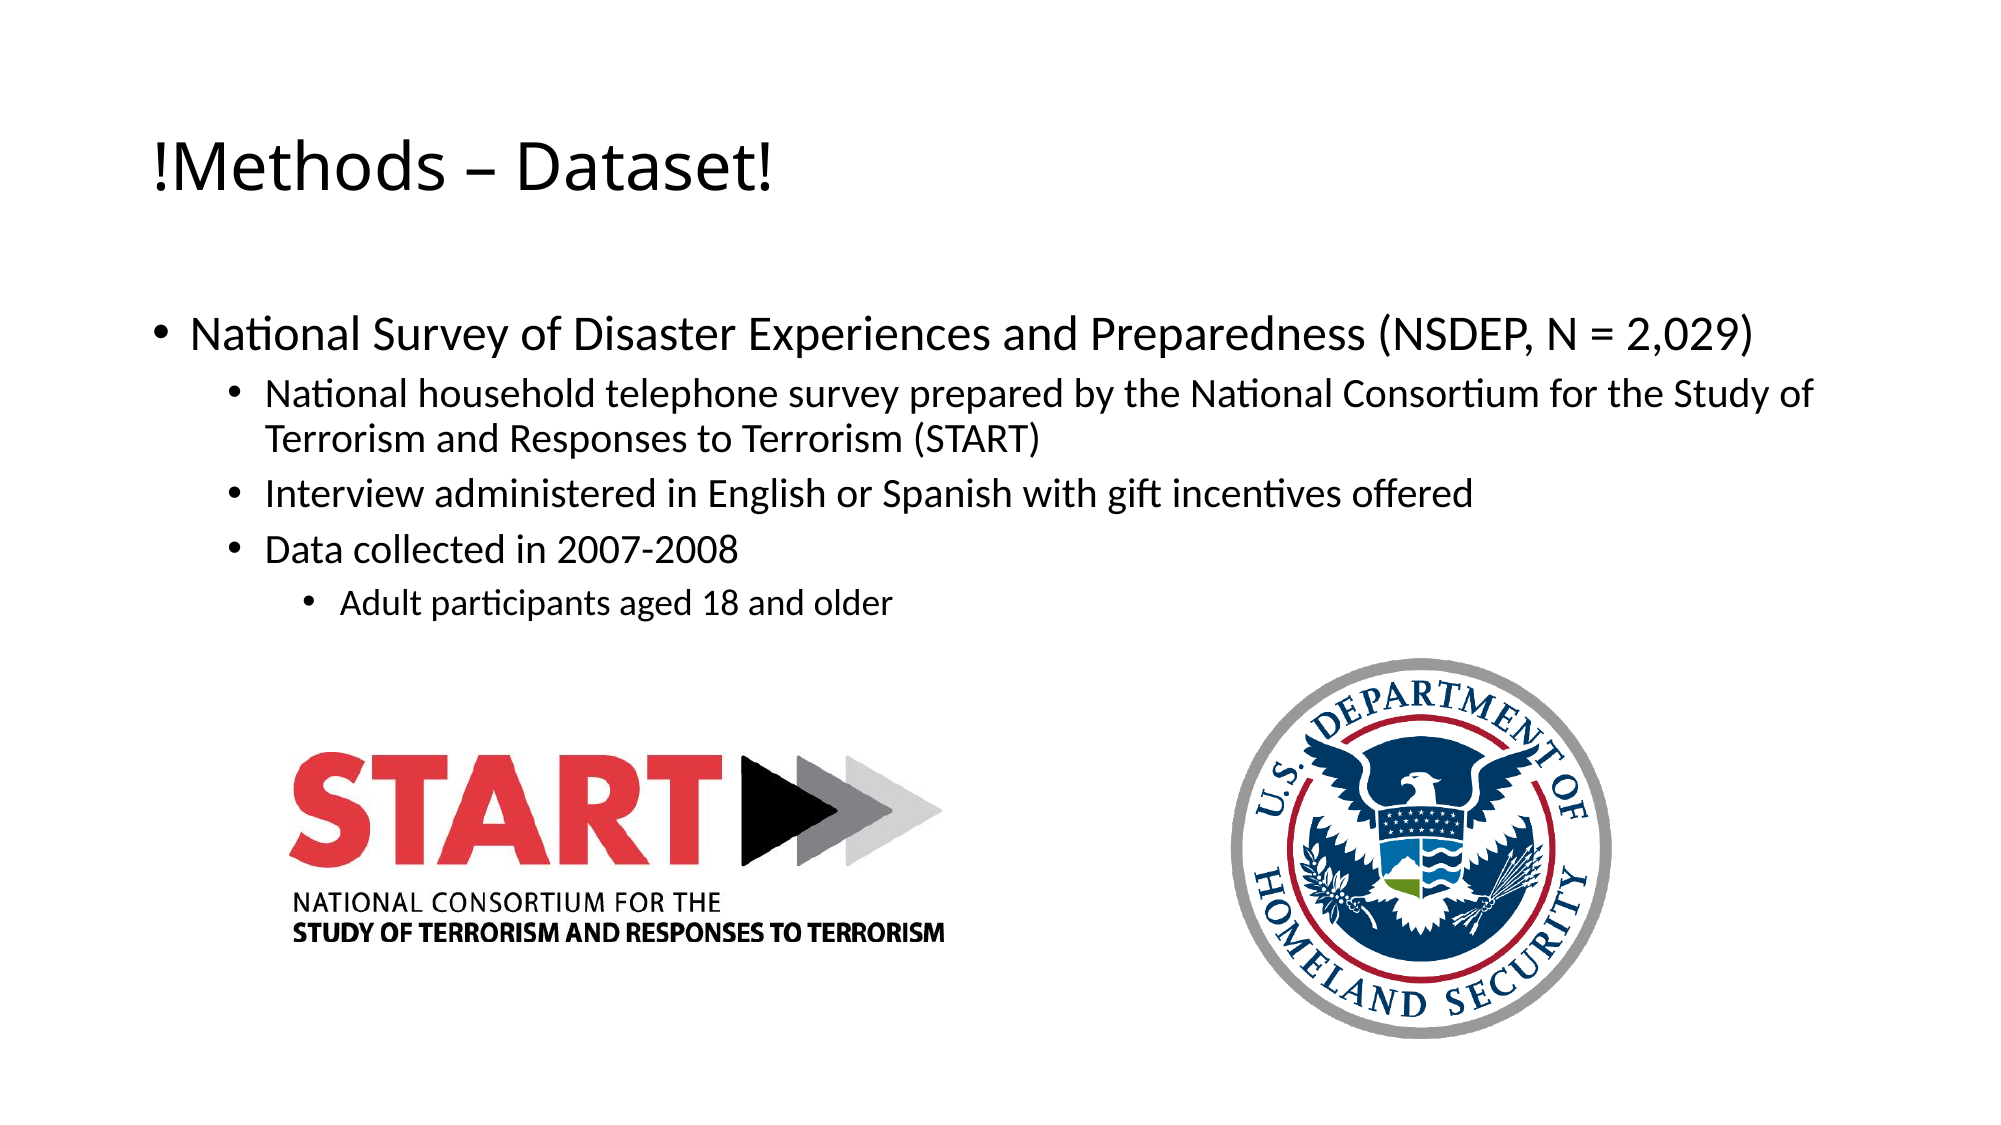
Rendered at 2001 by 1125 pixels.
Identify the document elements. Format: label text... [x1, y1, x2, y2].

picture [1230, 658, 1612, 1039]
title !Methods – Dataset! [137, 59, 1863, 278]
picture [289, 752, 944, 943]
list National Survey of Disaster Experiences and Preparedness (NSDEP, N = 2,029) National household telephone survey prepared by the National Consortium for the Study of Terrorism and Responses to Terrorism (START) Interview administered in English or Spanish with gift incentives offered Data collected in 2007-2008 Adult participants aged 18 and older [137, 299, 1863, 1014]
